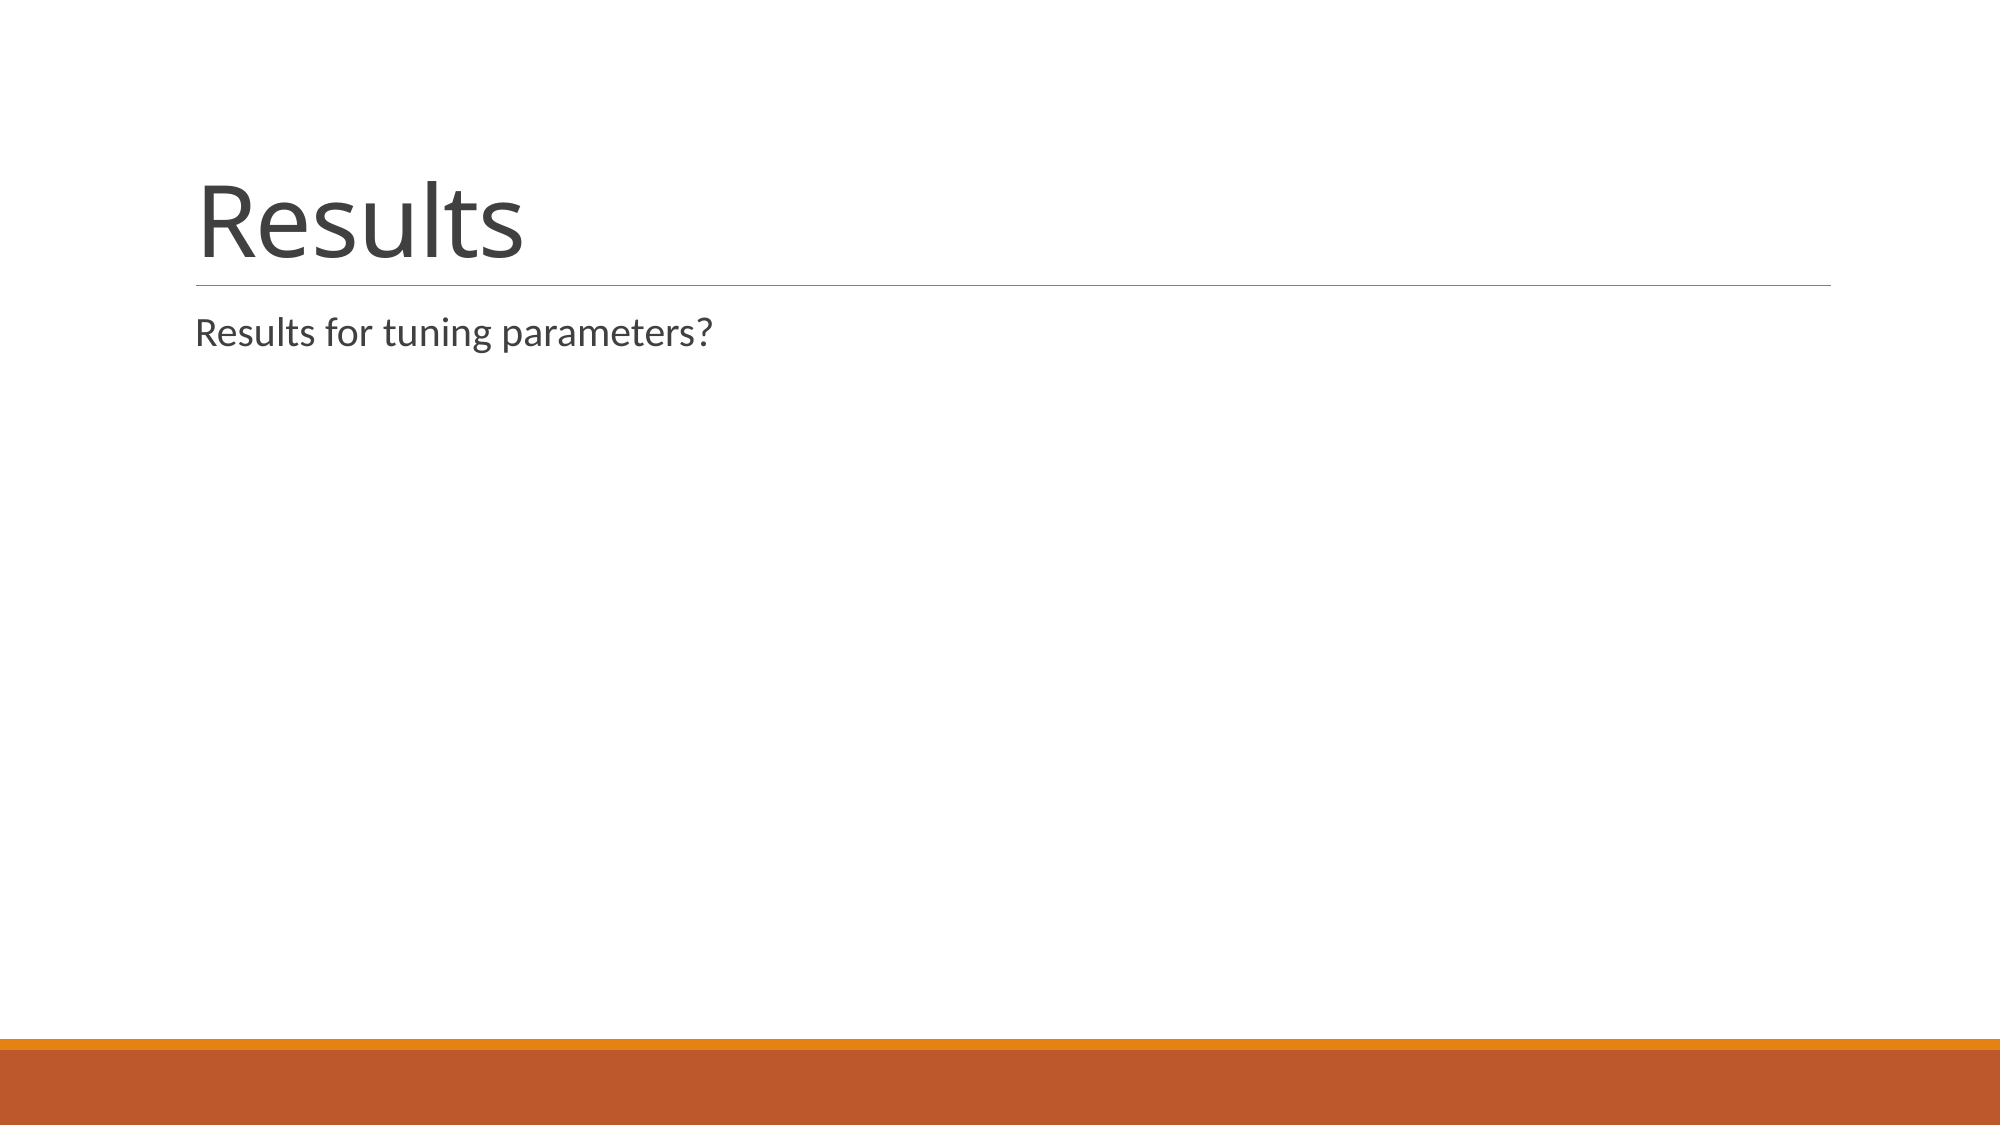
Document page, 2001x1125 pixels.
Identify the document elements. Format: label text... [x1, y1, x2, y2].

title Results [180, 47, 1830, 285]
list Results for tuning parameters? [180, 302, 1830, 963]
